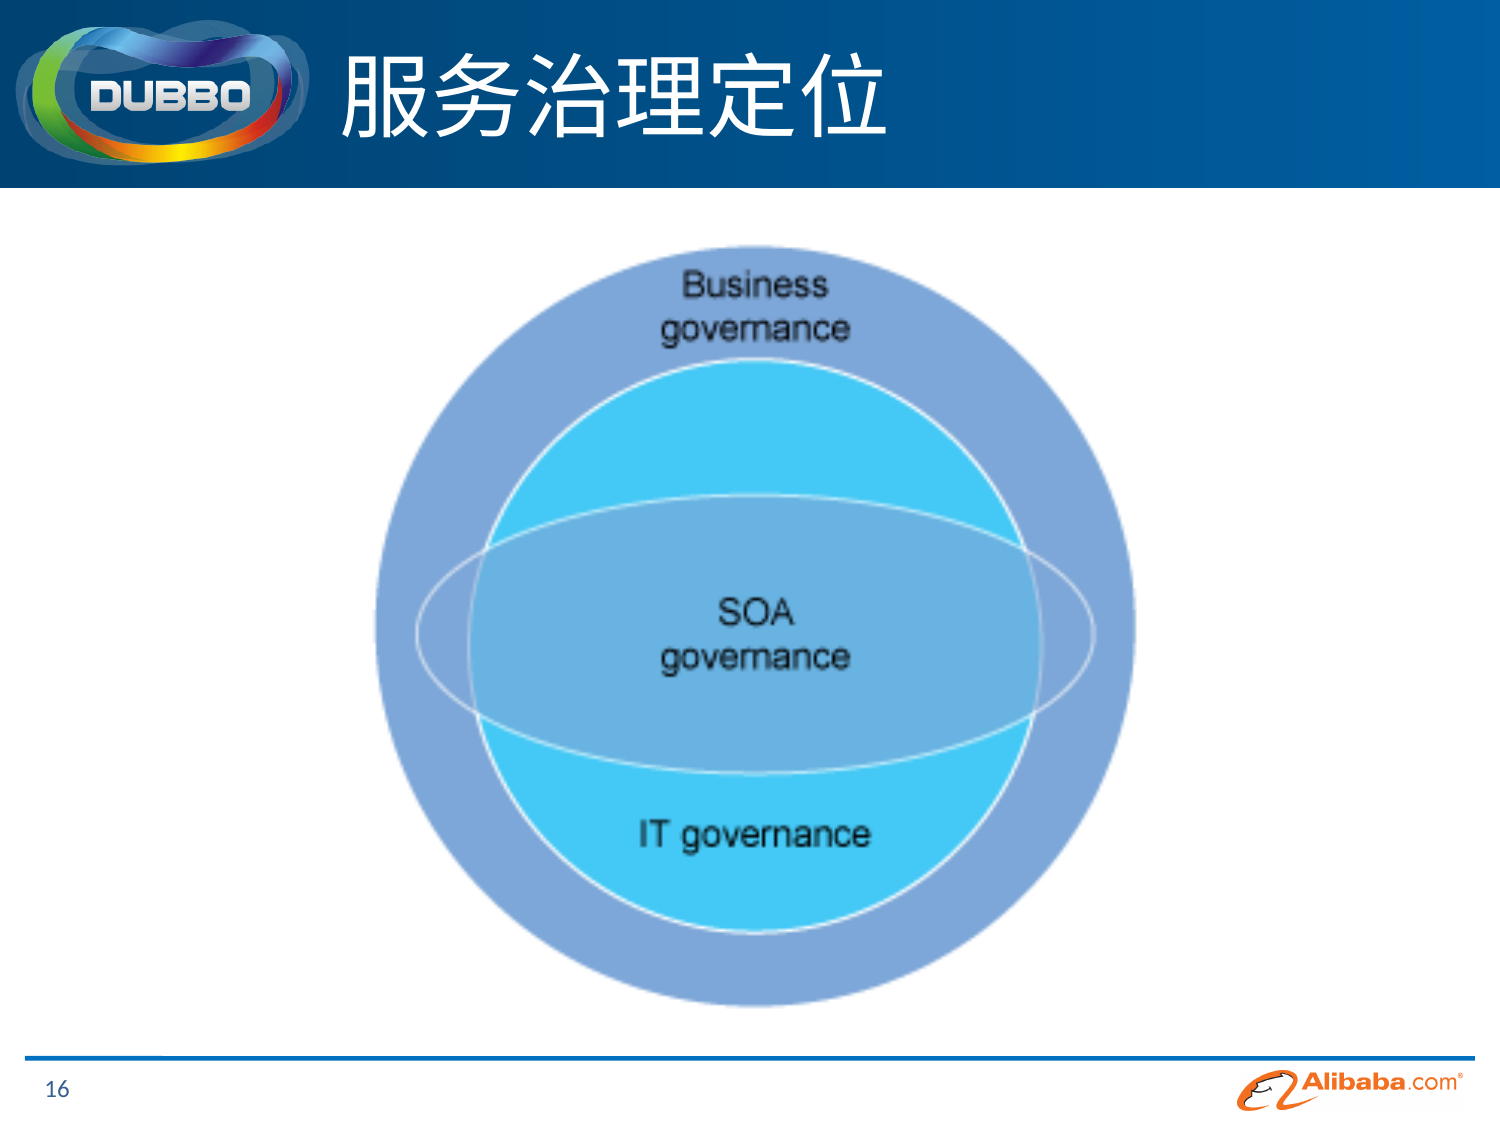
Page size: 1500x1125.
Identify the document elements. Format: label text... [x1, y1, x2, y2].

picture [1237, 1070, 1463, 1111]
picture [11, 20, 313, 173]
title 服务治理定位 [324, 0, 1500, 188]
slide_number 16 [29, 1057, 195, 1118]
picture [371, 243, 1140, 1012]
